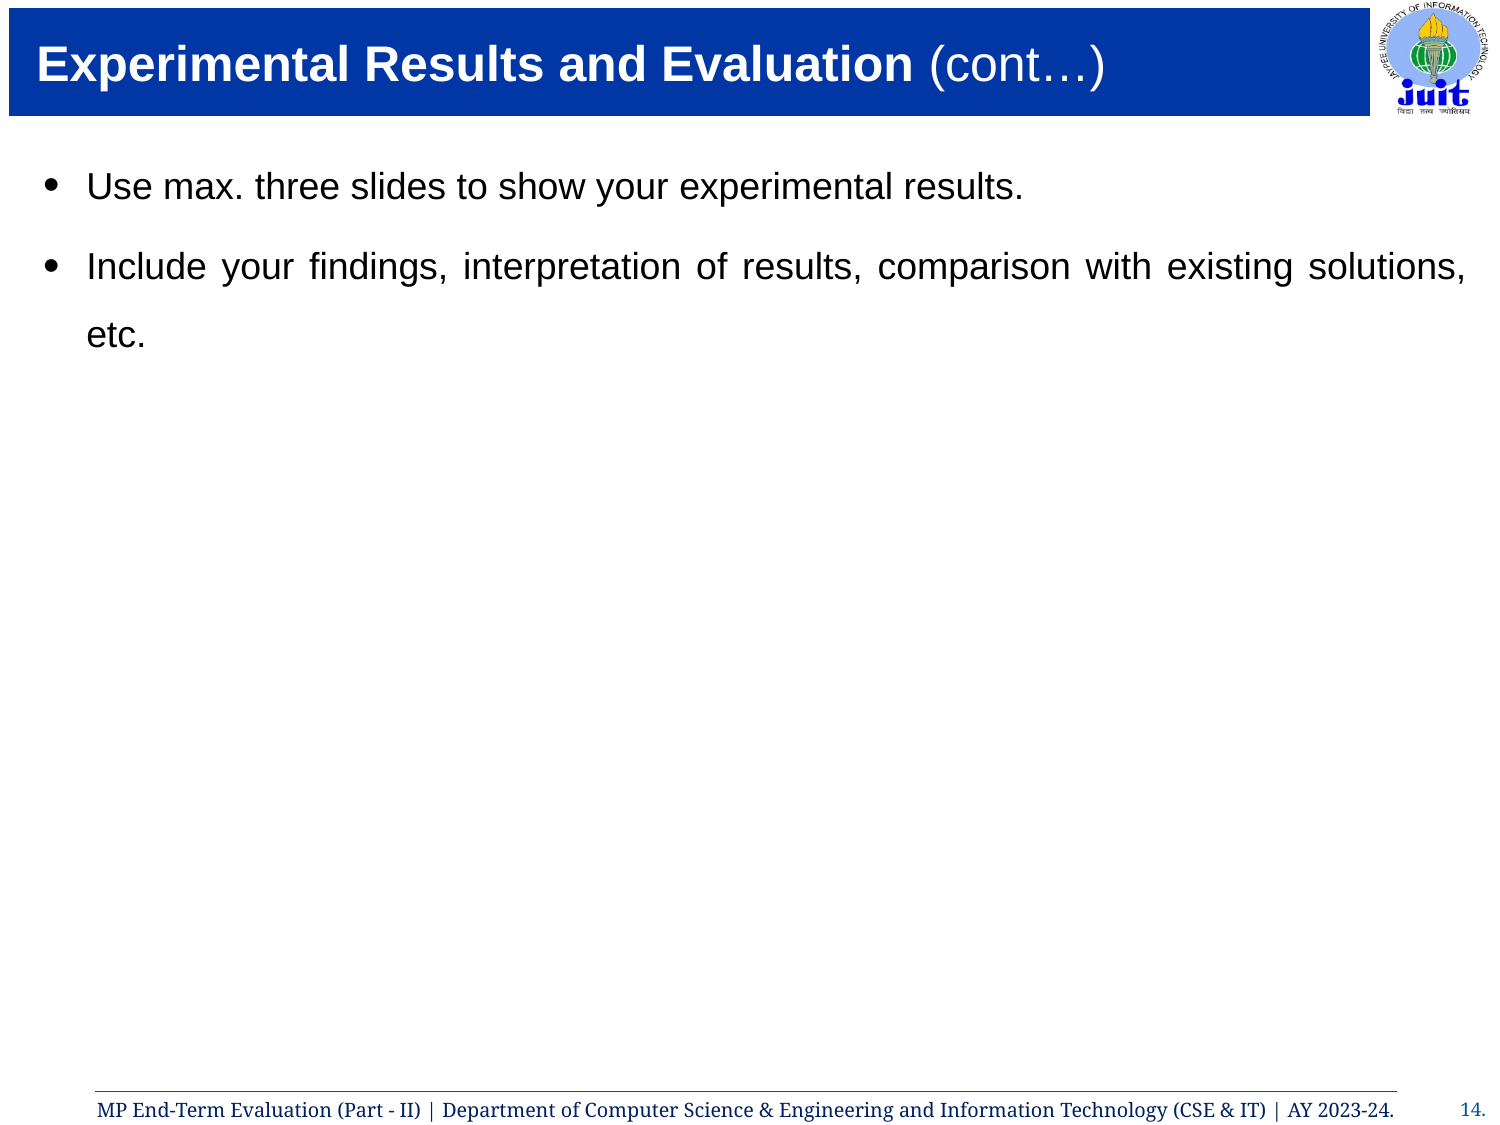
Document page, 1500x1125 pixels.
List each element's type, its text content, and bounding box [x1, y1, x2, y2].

picture [1375, 2, 1500, 114]
title Experimental Results and Evaluation (cont…) [4, 2, 1375, 121]
text_box Use max. three slides to show your experimental results. Include your findings, interpretation of results, comparison with existing solutions, etc. [12, 131, 1482, 1083]
